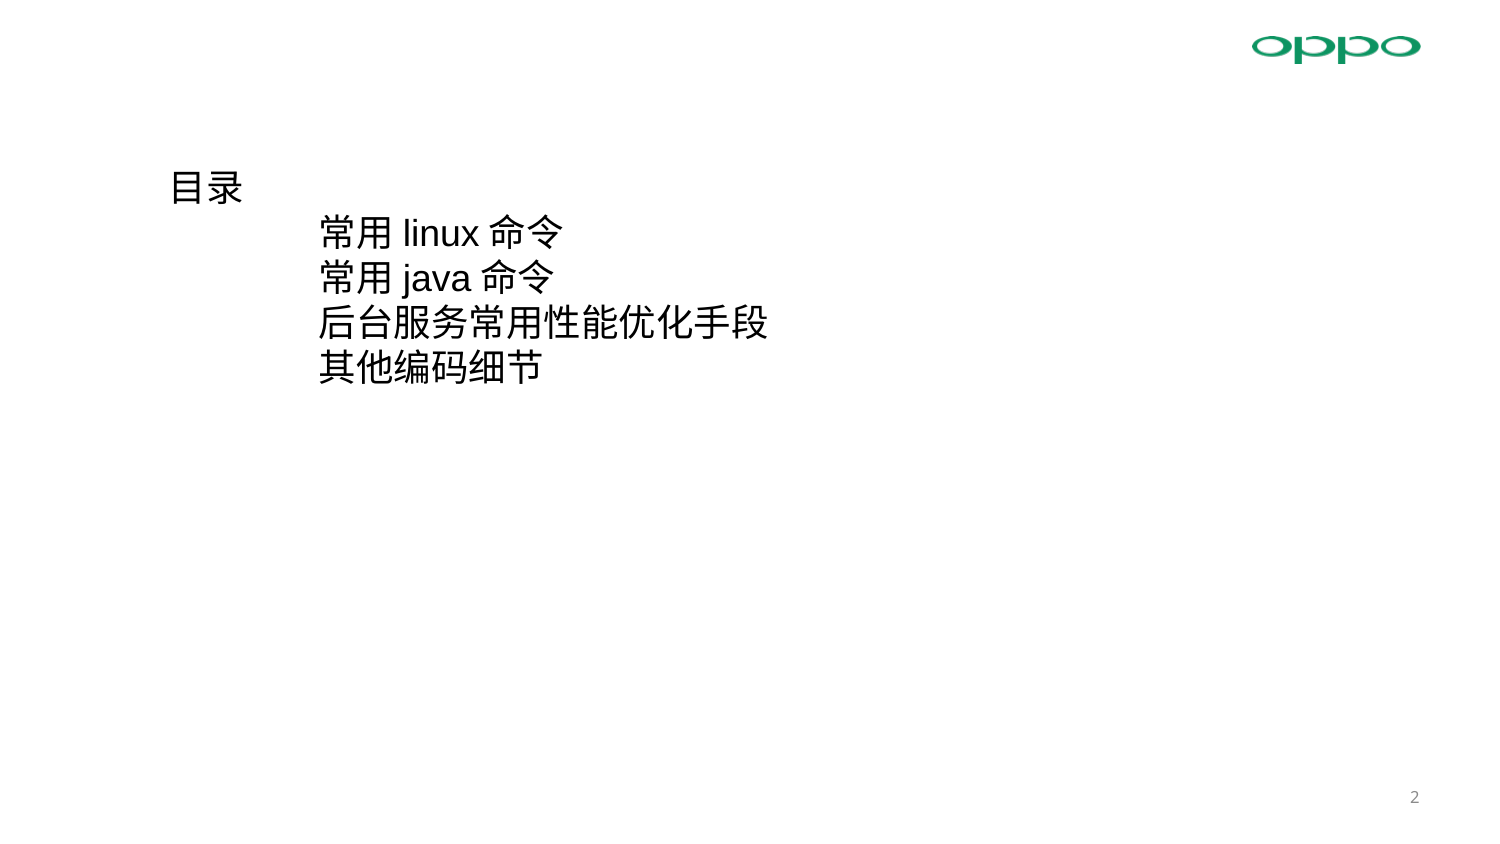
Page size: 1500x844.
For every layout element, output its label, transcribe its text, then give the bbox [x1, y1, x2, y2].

text_box 目录 常用linux命令 常用java命令 后台服务常用性能优化手段 其他编码细节 [154, 156, 784, 442]
picture [1252, 36, 1421, 64]
